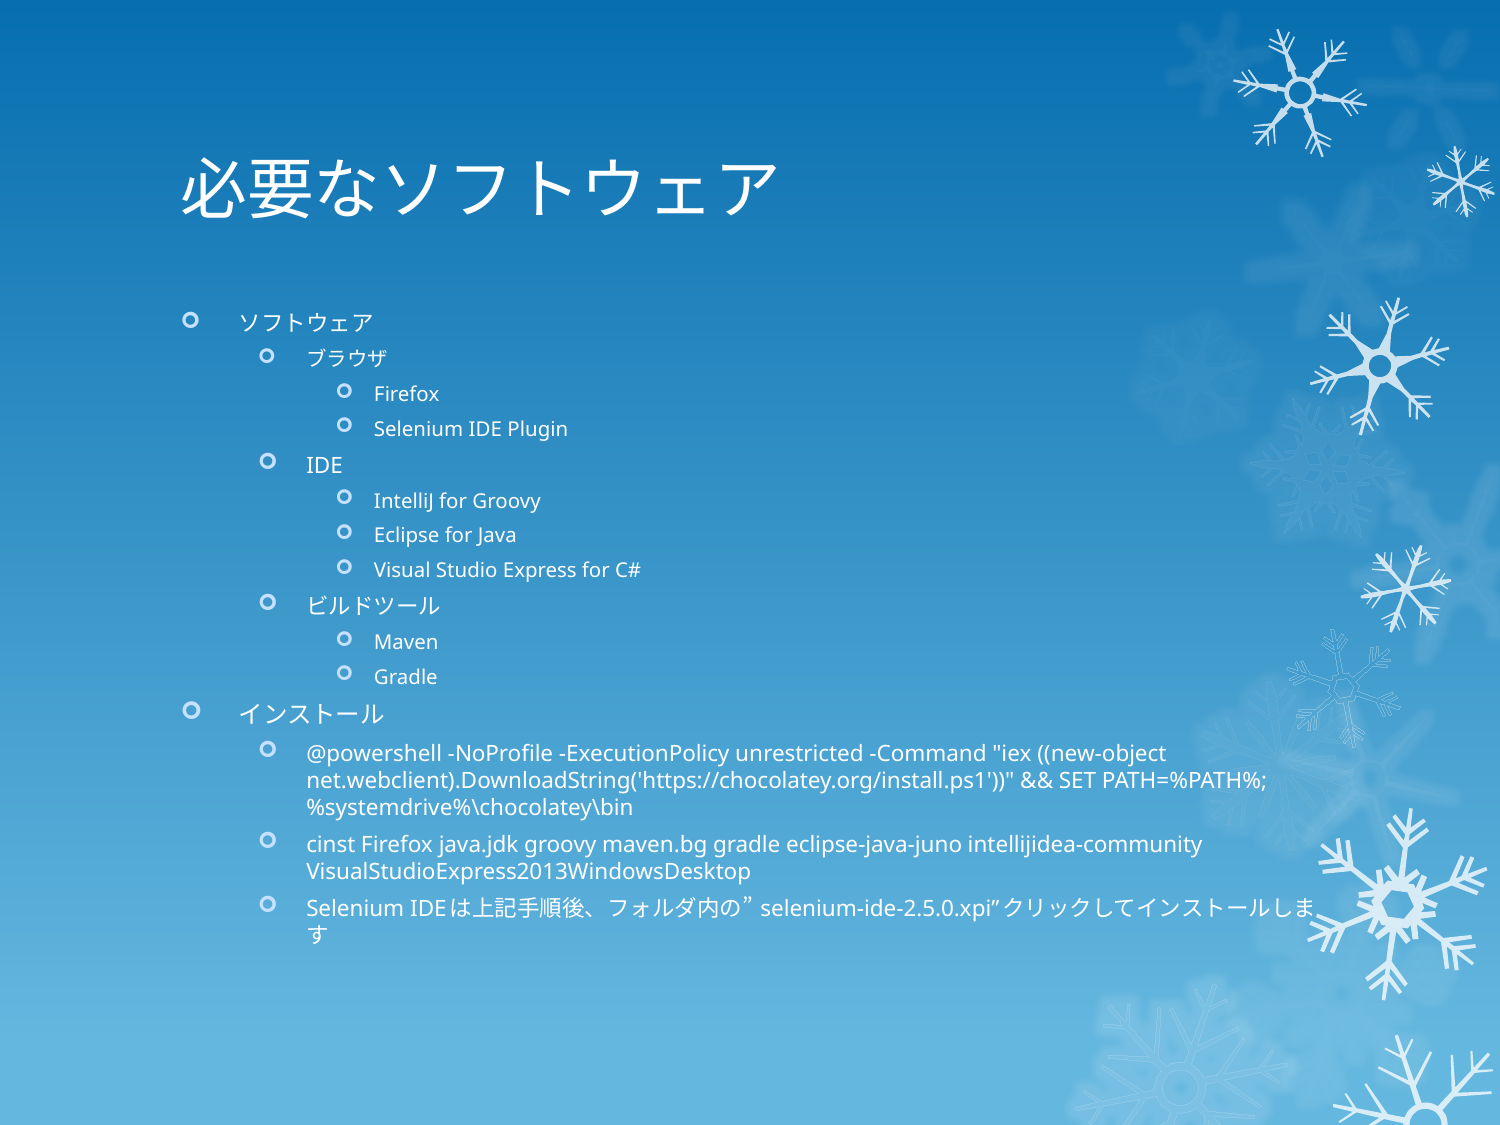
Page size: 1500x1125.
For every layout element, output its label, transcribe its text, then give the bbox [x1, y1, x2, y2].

list ソフトウェア ブラウザ Firefox Selenium IDE Plugin IDE IntelliJ for Groovy Eclipse for Java Visual Studio Express for C# ビルドツール Maven Gradle インストール @powershell -NoProfile -ExecutionPolicy unrestricted -Command "iex ((new-object net.webclient).DownloadString('https://chocolatey.org/install.ps1'))" && SET PATH=%PATH%;%systemdrive%\chocolatey\bin cinst Firefox java.jdk groovy maven.bg gradle eclipse-java-juno intellijidea-community VisualStudioExpress2013WindowsDesktop Selenium IDEは上記手順後、フォルダ内の” selenium-ide-2.5.0.xpi”クリックしてインストールします [165, 296, 1335, 962]
title 必要なソフトウェア [165, 110, 1335, 263]
